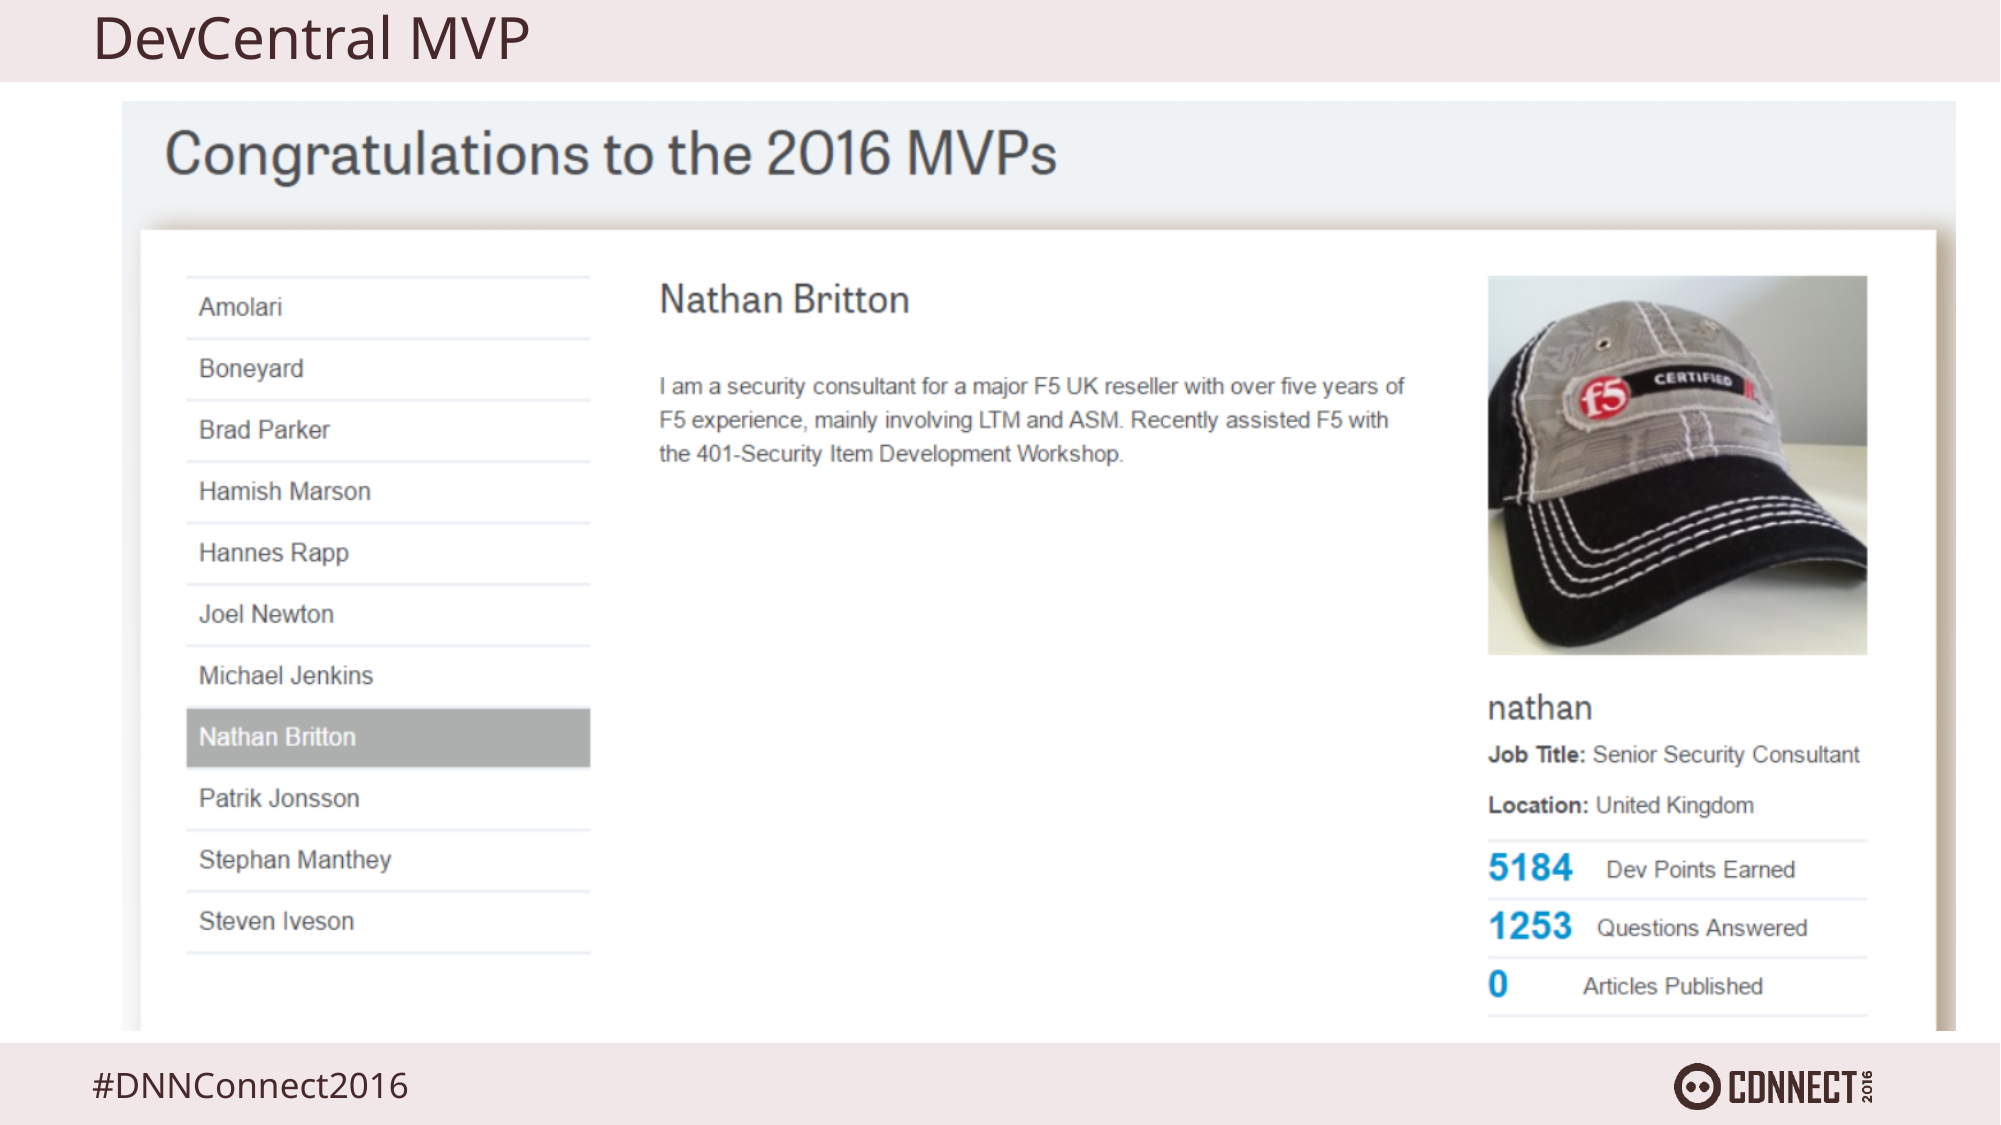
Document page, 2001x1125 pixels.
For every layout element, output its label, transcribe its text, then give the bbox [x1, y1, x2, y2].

title DevCentral MVP [77, 0, 2000, 83]
picture [121, 101, 1956, 1031]
picture [1674, 1063, 1872, 1110]
